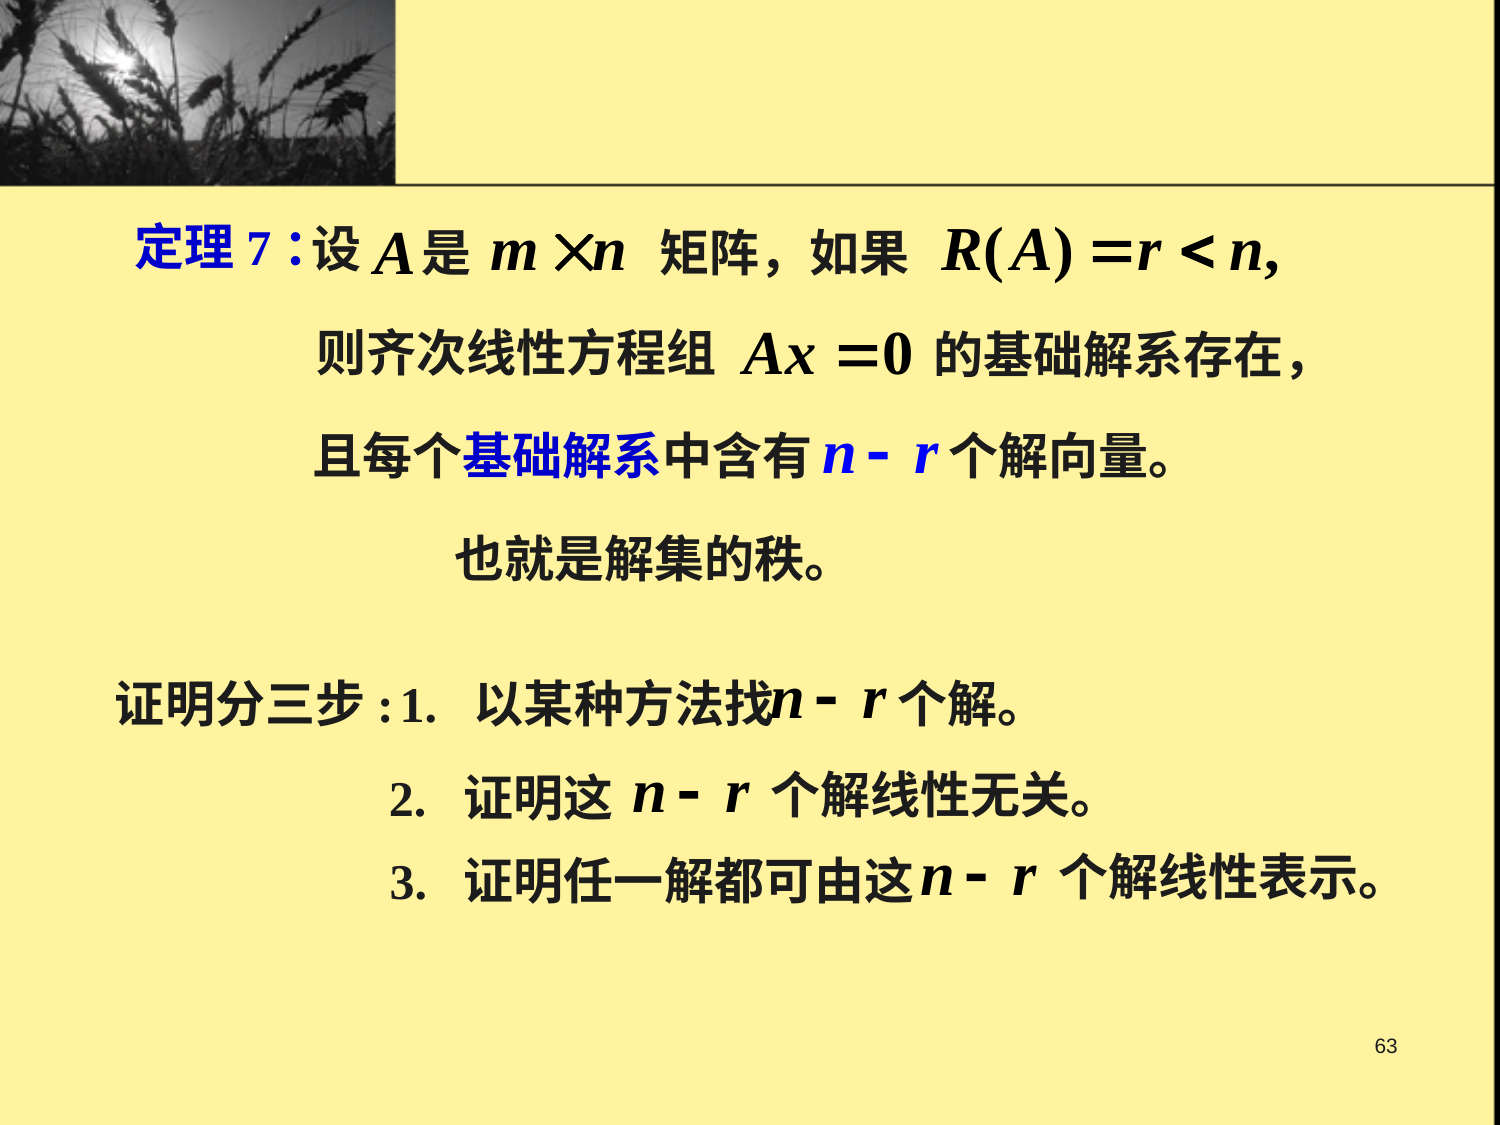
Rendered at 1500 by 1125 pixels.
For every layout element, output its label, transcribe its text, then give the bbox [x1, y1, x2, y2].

text_box 是 [406, 213, 487, 289]
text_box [934, 221, 1284, 289]
text_box 矩阵，如果 [644, 213, 925, 289]
picture [0, 0, 1500, 1125]
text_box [487, 234, 632, 277]
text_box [378, 755, 1137, 835]
text_box 定理7： [119, 207, 349, 283]
text_box 的基础解系存在， [918, 316, 1349, 392]
text_box 且每个基础解系中含有 [298, 417, 828, 492]
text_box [366, 225, 419, 279]
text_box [818, 437, 947, 481]
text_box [100, 664, 1069, 741]
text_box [735, 326, 918, 381]
text_box 设 [297, 210, 377, 286]
slide_number 63 [1199, 1024, 1413, 1101]
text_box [378, 838, 1422, 918]
text_box 则齐次线性方程组 [301, 313, 732, 389]
text_box 个解向量。 [934, 417, 1246, 492]
